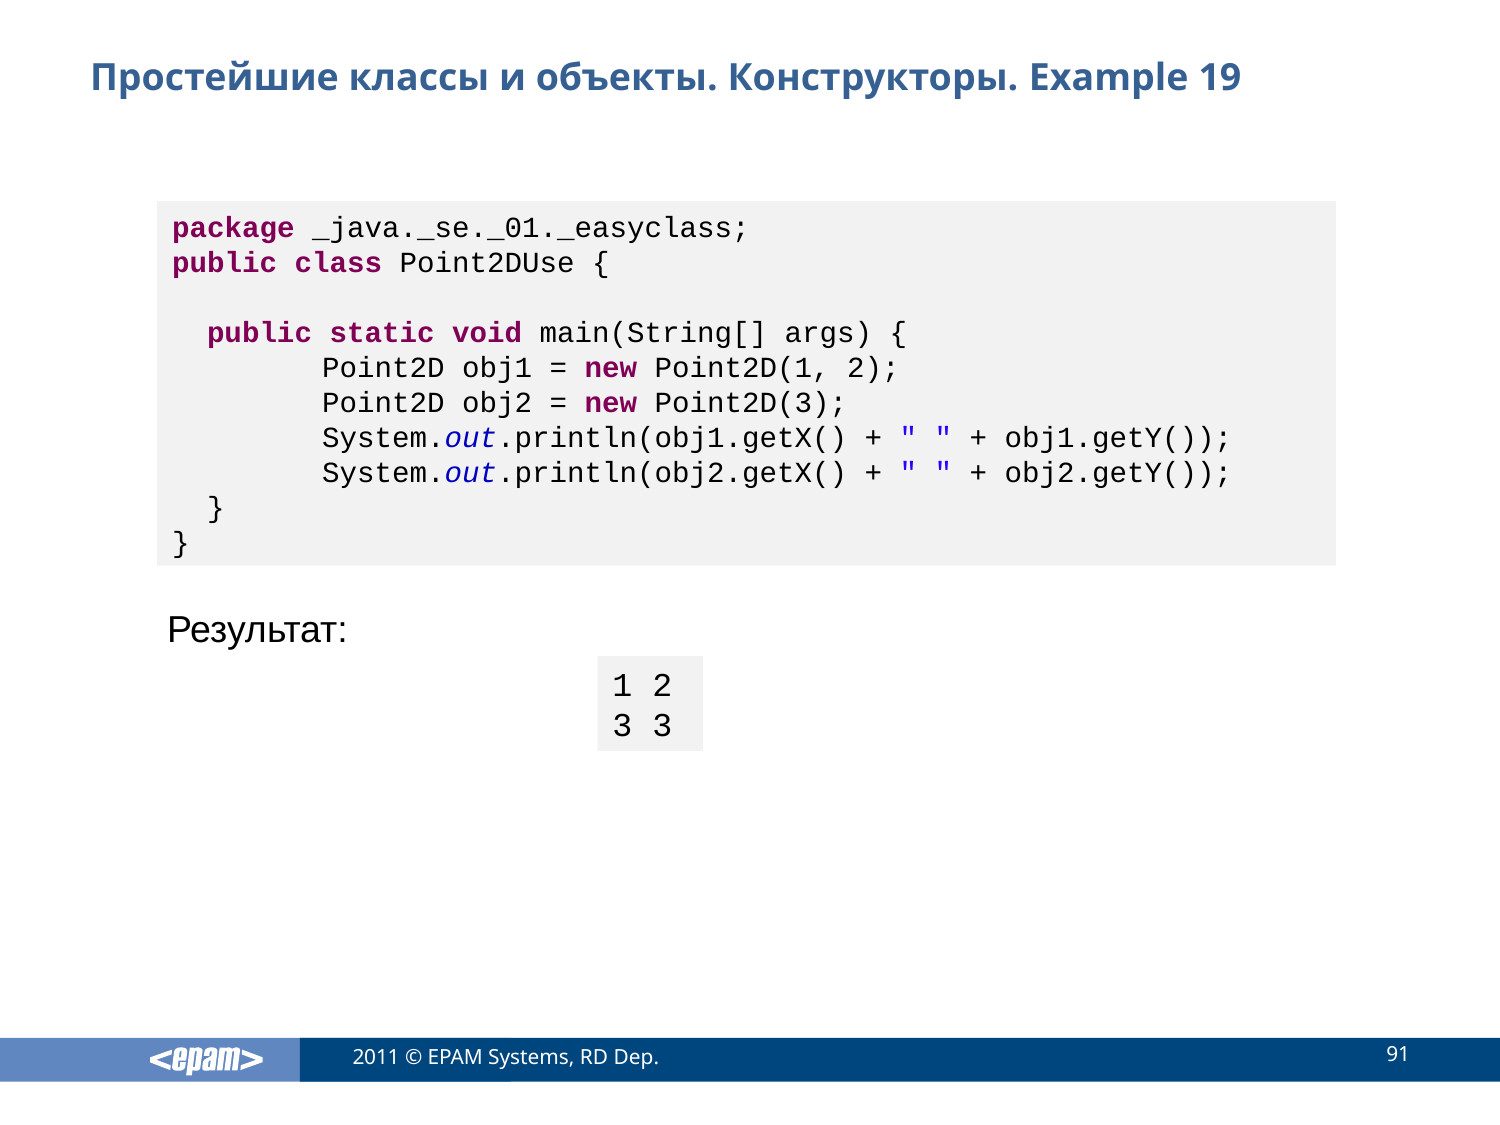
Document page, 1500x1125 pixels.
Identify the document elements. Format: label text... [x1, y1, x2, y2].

slide_number 91 [1262, 1025, 1425, 1085]
text_box package _java._se._01._easyclass; public class Point2DUse { public static void main(String[] args) { Point2D obj1 = new Point2D(1, 2); Point2D obj2 = new Point2D(3); System.out.println(obj1.getX() + " " + obj1.getY()); System.out.println(obj2.getX() + " " + obj2.getY()); } } [157, 201, 1336, 566]
text_box 1 2 3 3 [597, 668, 703, 751]
text_box Результат: [152, 597, 1353, 668]
title Простейшие классы и объекты. Конструкторы. Example 19 [75, 45, 1425, 163]
footer 2011 © EPAM Systems, RD Dep. [337, 1028, 738, 1088]
